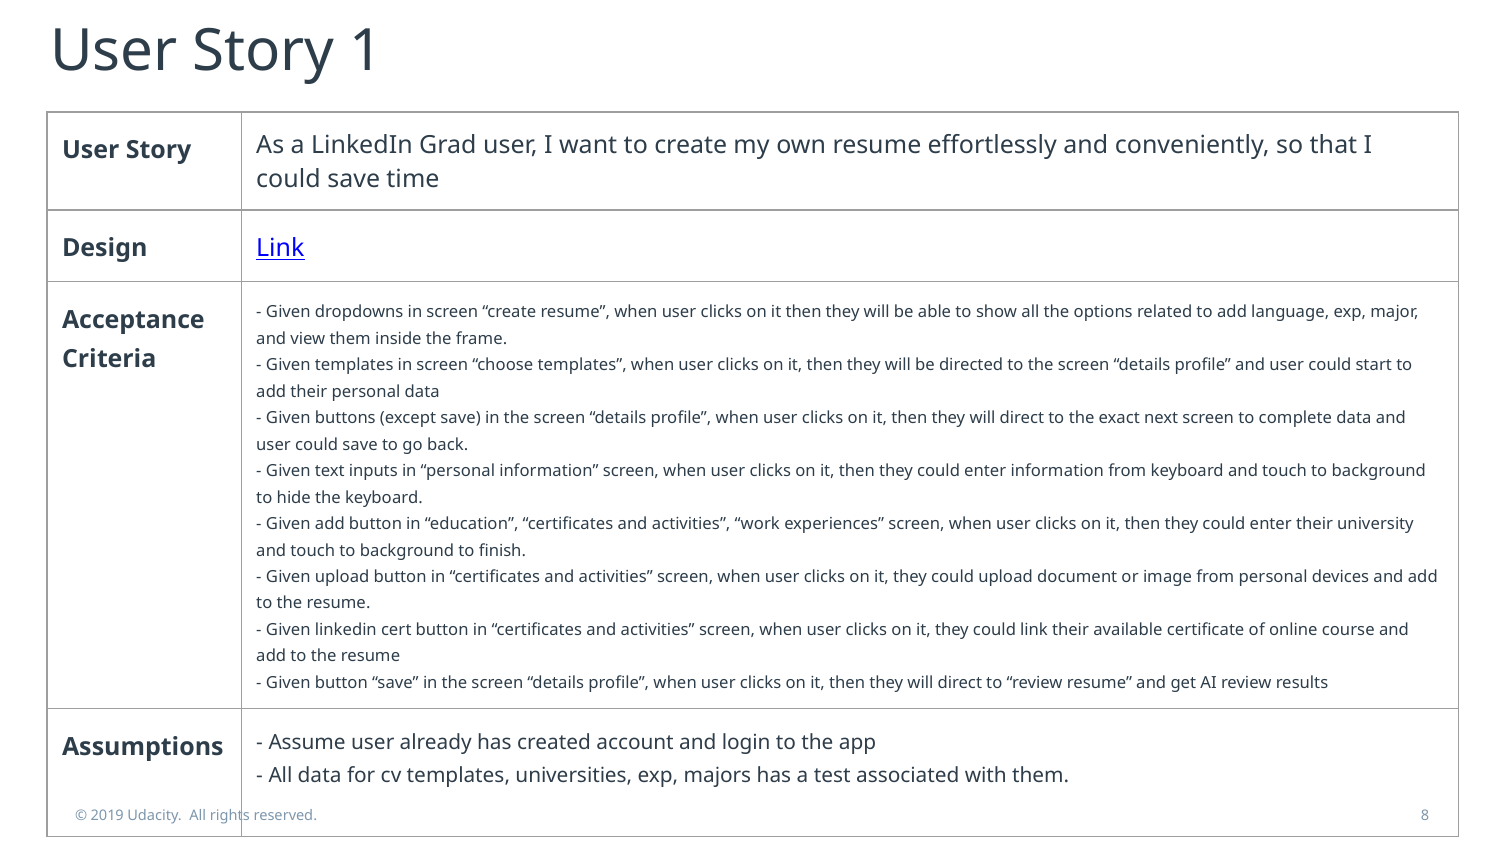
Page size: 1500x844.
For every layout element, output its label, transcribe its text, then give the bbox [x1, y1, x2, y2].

table_cell Assumptions [48, 709, 241, 836]
table_cell Design [48, 211, 241, 281]
table_header User Story [48, 113, 241, 209]
table_cell Link [242, 211, 1458, 281]
table_cell Acceptance Criteria [48, 282, 241, 708]
table_header As a LinkedIn Grad user, I want to create my own resume effortlessly and conveniently, so that I could save time [242, 113, 1458, 209]
table_cell - Given dropdowns in screen “create resume”, when user clicks on it then they will be able to show all the options related to add language, exp, major, and view them inside the frame. - Given templates in screen “choose templates”, when user clicks on it, then they will be directed to the screen “details profile” and user could start to add their personal data - Given buttons (except save) in the screen “details profile”, when user clicks on it, then they will direct to the exact next screen to complete data and user could save to go back. - Given text inputs in “personal information” screen, when user clicks on it, then they could enter information from keyboard and touch to background to hide the keyboard. - Given add button in “education”, “certificates and activities”, “work experiences” screen, when user clicks on it, then they could enter their university and touch to background to finish. - Given upload button in “certificates and activities” screen, when user clicks on it, they could upload document or image from personal devices and add to the resume. - Given linkedin cert button in “certificates and activities” screen, when user clicks on it, they could link their available certificate of online course and add to the resume - Given button “save” in the screen “details profile”, when user clicks on it, then they will direct to “review resume” and get AI review results [242, 282, 1458, 708]
title User Story 1 [50, 12, 1400, 111]
table_cell - Assume user already has created account and login to the app - All data for cv templates, universities, exp, majors has a test associated with them. [242, 709, 1458, 836]
